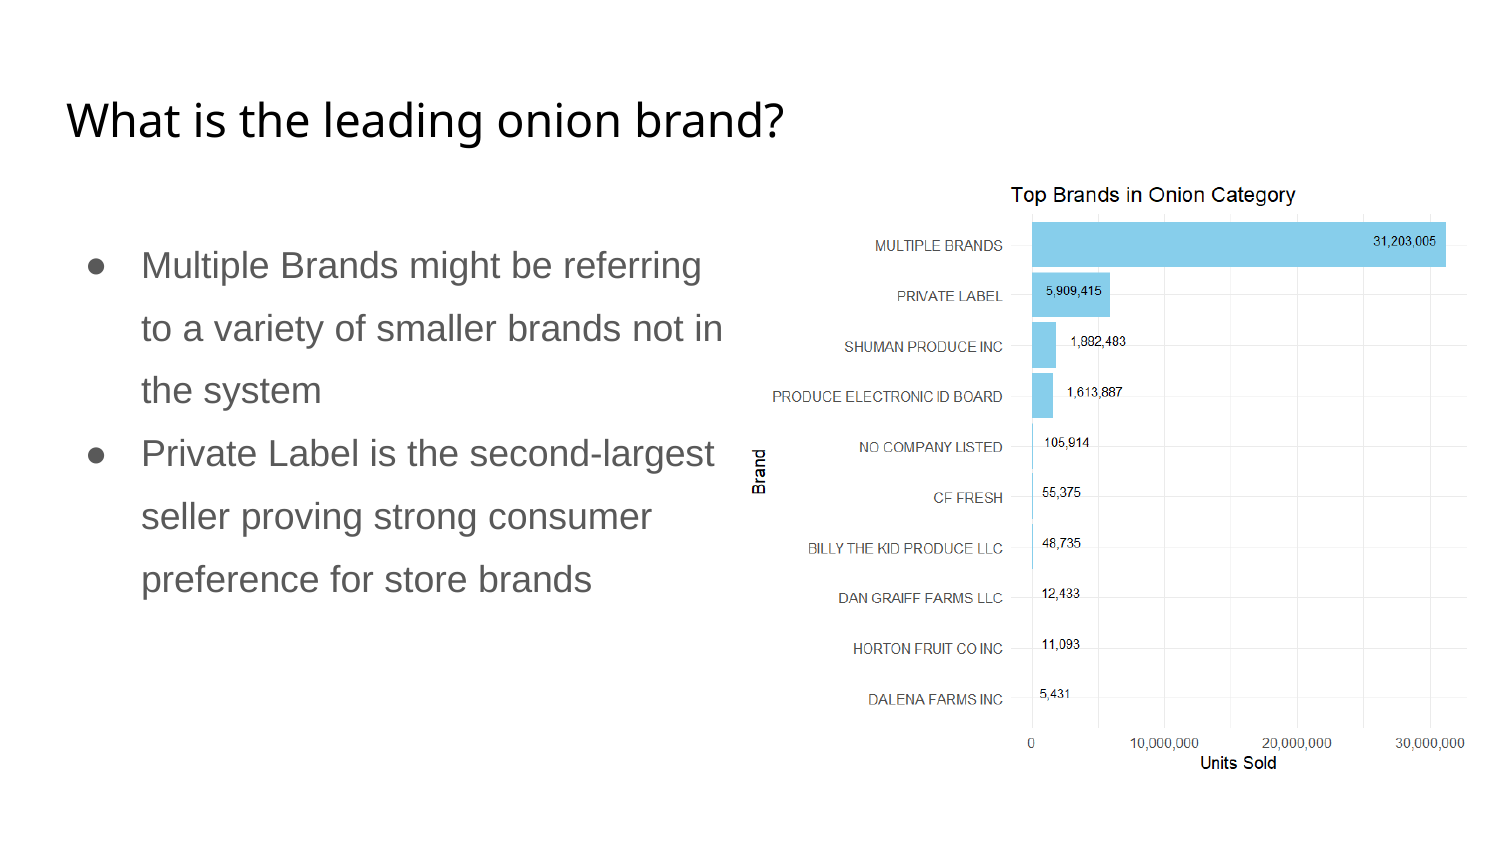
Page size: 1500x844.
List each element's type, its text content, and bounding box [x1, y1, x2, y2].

picture [742, 177, 1476, 780]
title What is the leading onion brand? [51, 72, 1449, 167]
list Multiple Brands might be referring to a variety of smaller brands not in the system Private Label is the second-largest seller proving strong consumer preference for store brands [51, 208, 737, 750]
